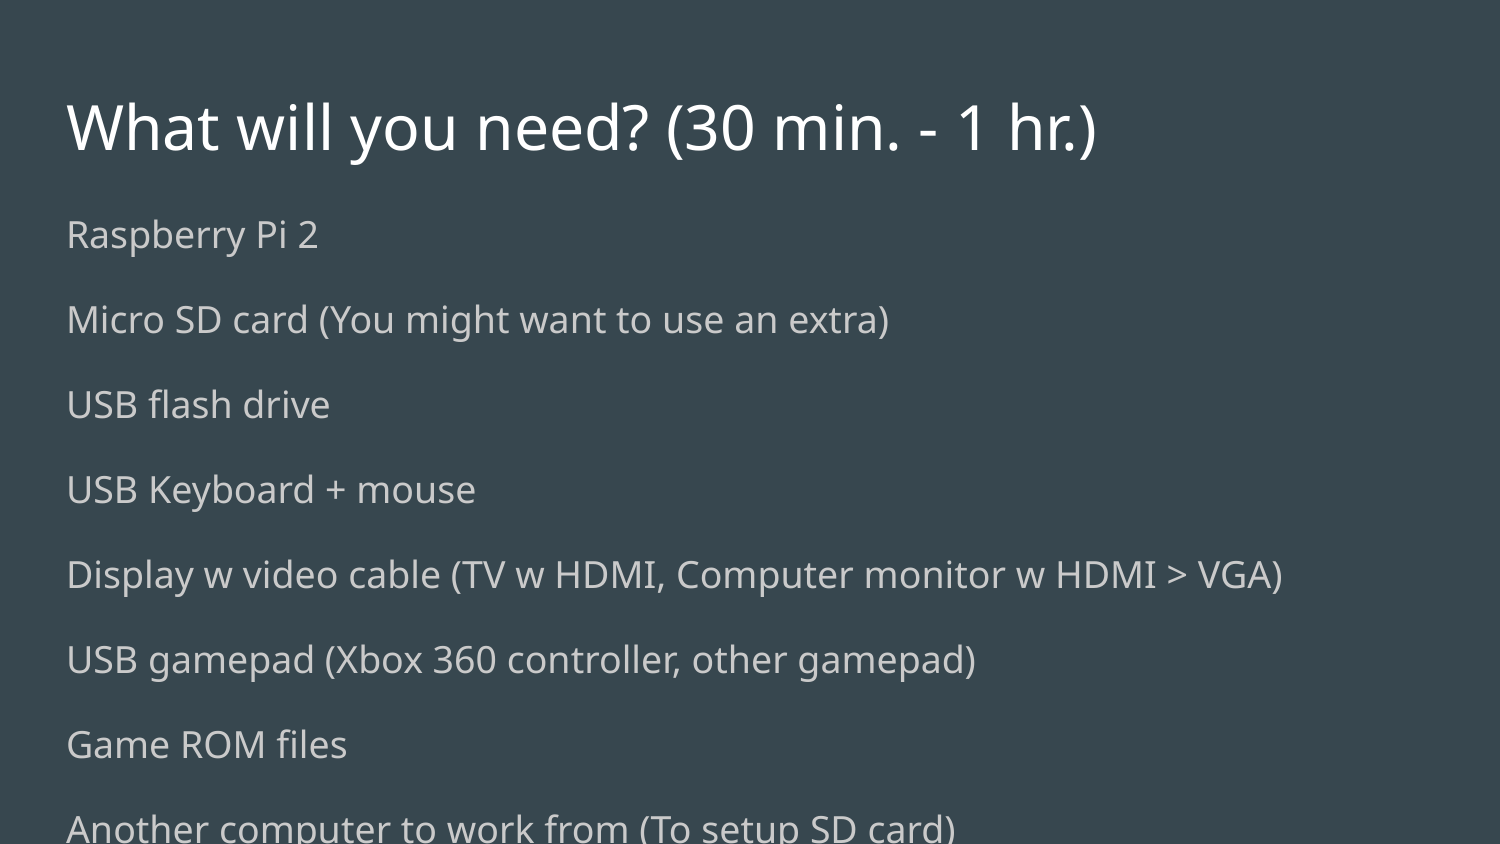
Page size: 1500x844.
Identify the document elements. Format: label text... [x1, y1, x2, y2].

title What will you need? (30 min. - 1 hr.) [51, 72, 1449, 167]
list Raspberry Pi 2 Micro SD card (You might want to use an extra) USB flash drive USB Keyboard + mouse Display w video cable (TV w HDMI, Computer monitor w HDMI > VGA) USB gamepad (Xbox 360 controller, other gamepad) Game ROM files Another computer to work from (To setup SD card) [51, 189, 1449, 806]
